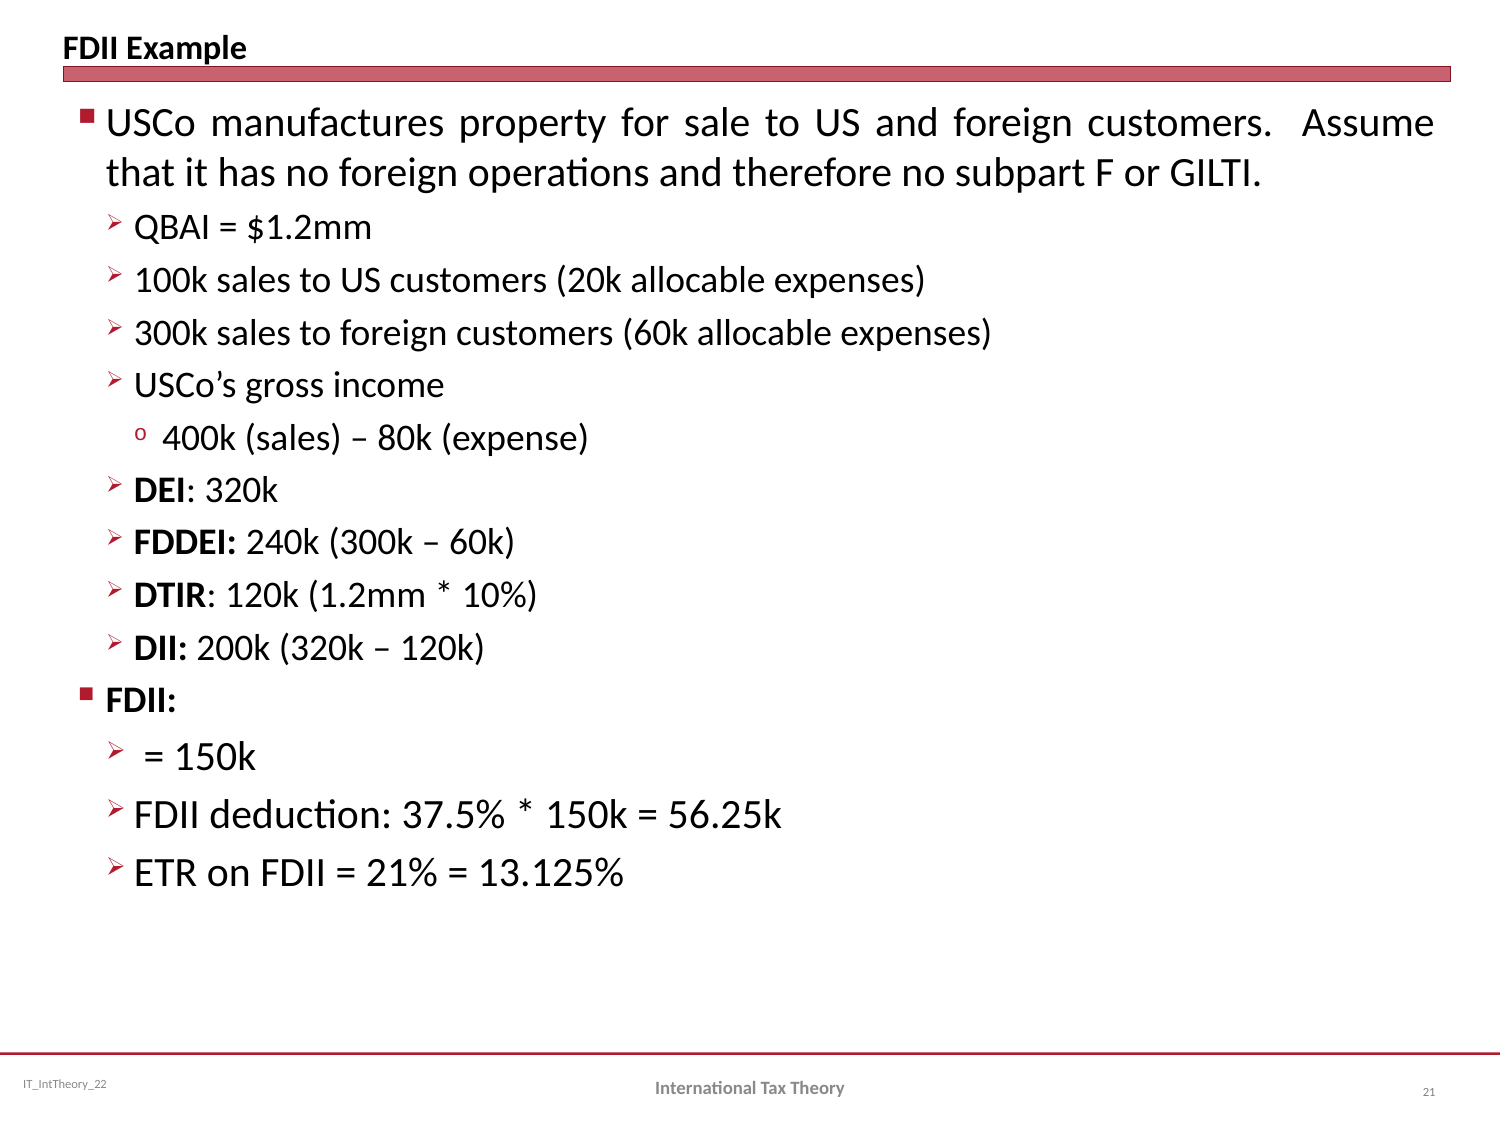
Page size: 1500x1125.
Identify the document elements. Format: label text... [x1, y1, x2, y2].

title FDII Example [62, 6, 1451, 67]
footer International Tax Theory [512, 1056, 988, 1117]
slide_number 21 [1375, 1061, 1451, 1122]
